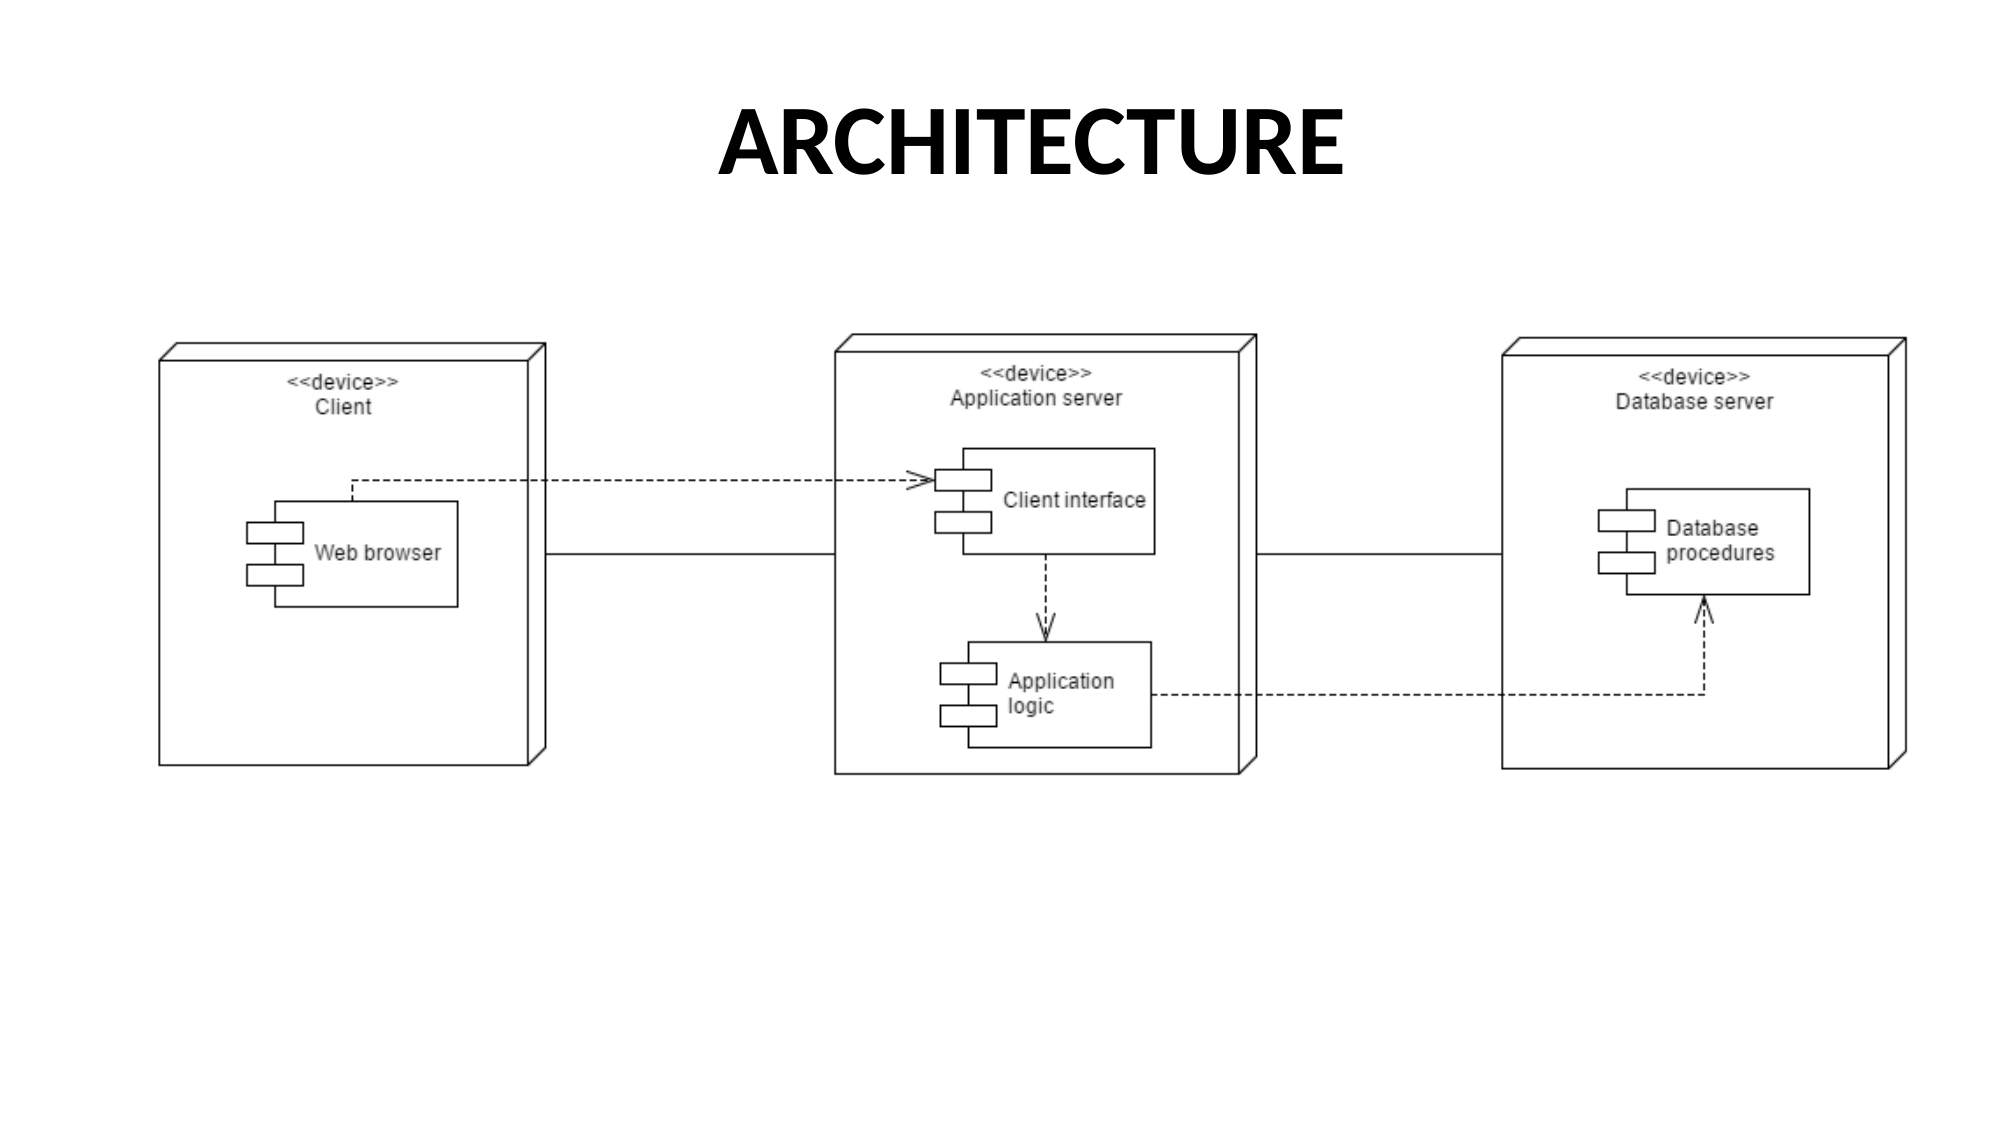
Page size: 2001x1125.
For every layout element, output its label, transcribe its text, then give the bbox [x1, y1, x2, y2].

text_box ARCHITECTURE [703, 66, 1363, 202]
picture [157, 332, 1909, 777]
